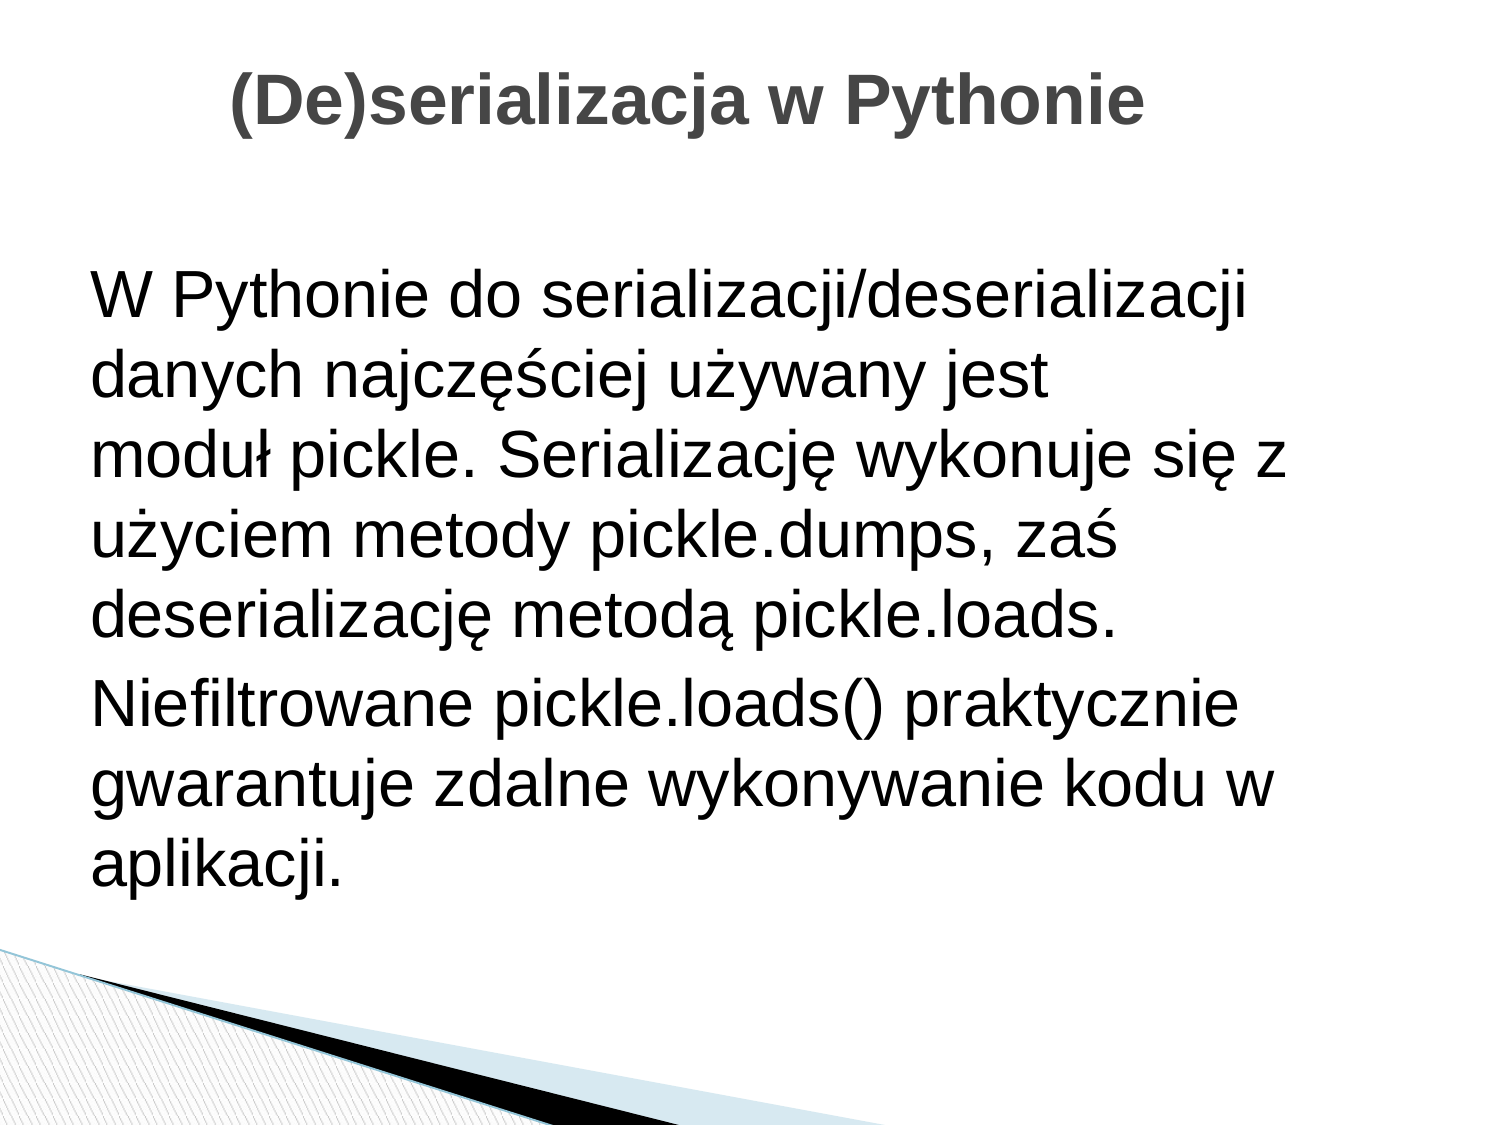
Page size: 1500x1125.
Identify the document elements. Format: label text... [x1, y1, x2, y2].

title (De)serializacja w Pythonie [75, 45, 1425, 233]
list W Pythonie do serializacji/deserializacji danych najczęściej używany jest moduł pickle. Serializację wykonuje się z użyciem metody pickle.dumps, zaś deserializację metodą pickle.loads. Niefiltrowane pickle.loads() praktycznie gwarantuje zdalne wykonywanie kodu w aplikacji. [75, 243, 1425, 986]
